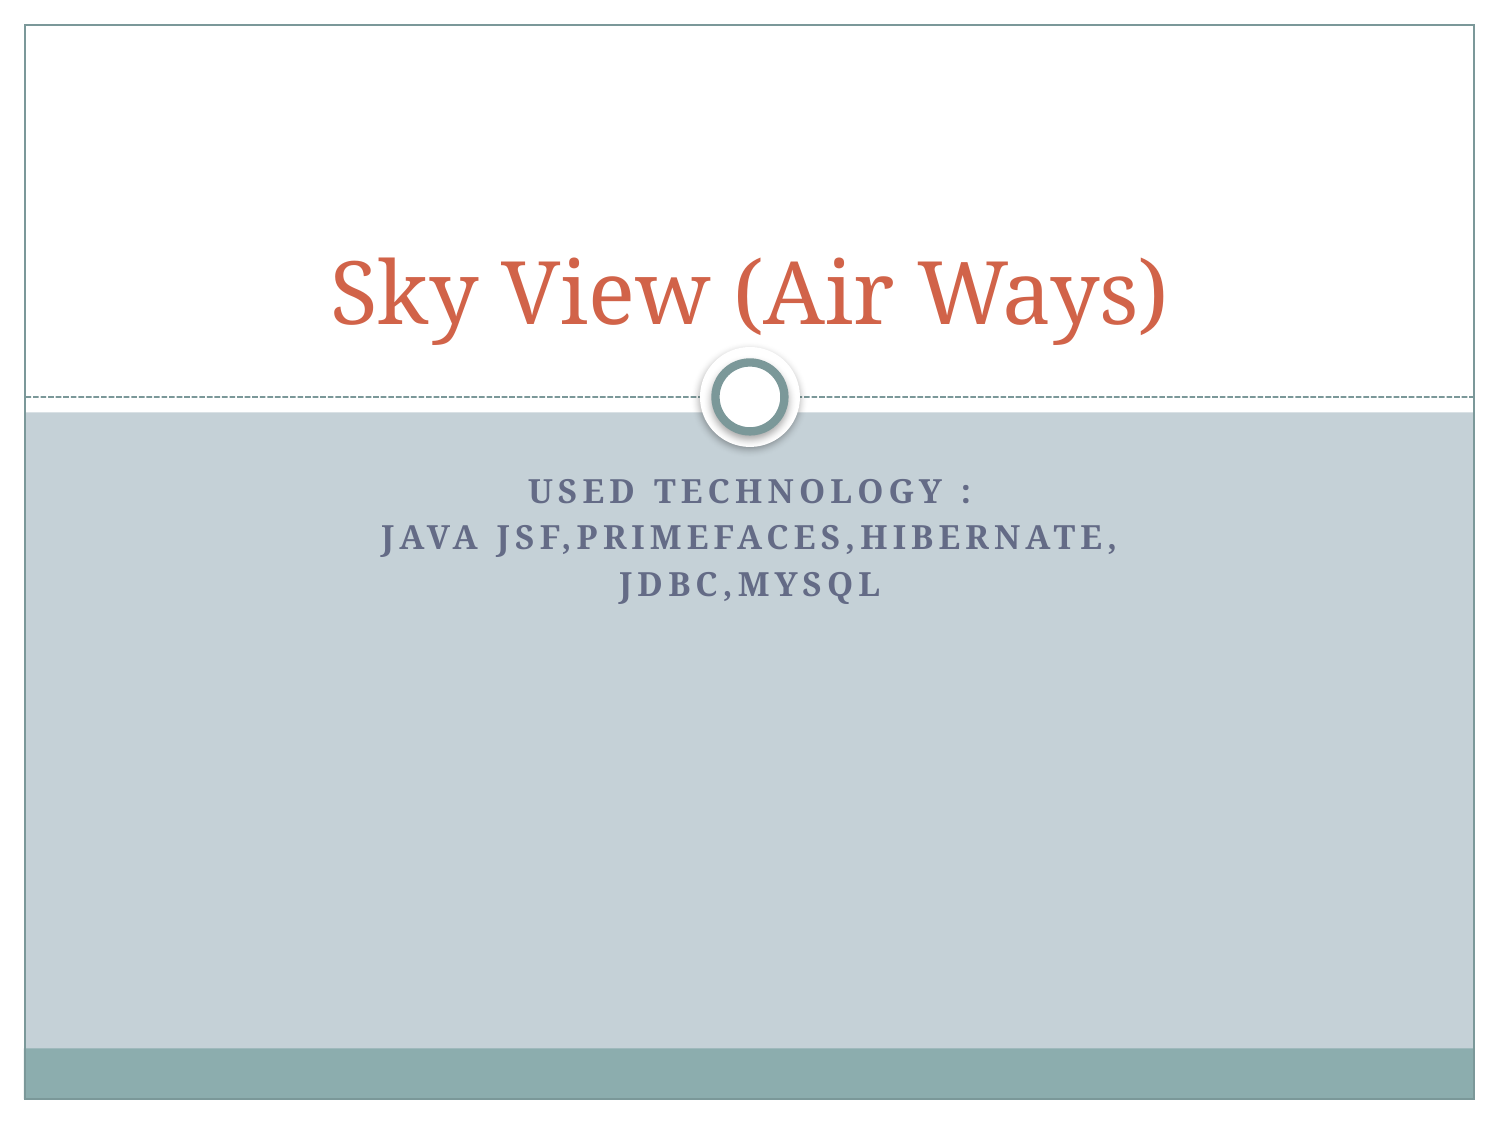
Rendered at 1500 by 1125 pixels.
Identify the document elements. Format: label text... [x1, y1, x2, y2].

title Sky View (Air Ways) [112, 62, 1388, 350]
subtitle Used Technology : Java Jsf,Primefaces,Hibernate, JDBC,Mysql [225, 462, 1275, 750]
